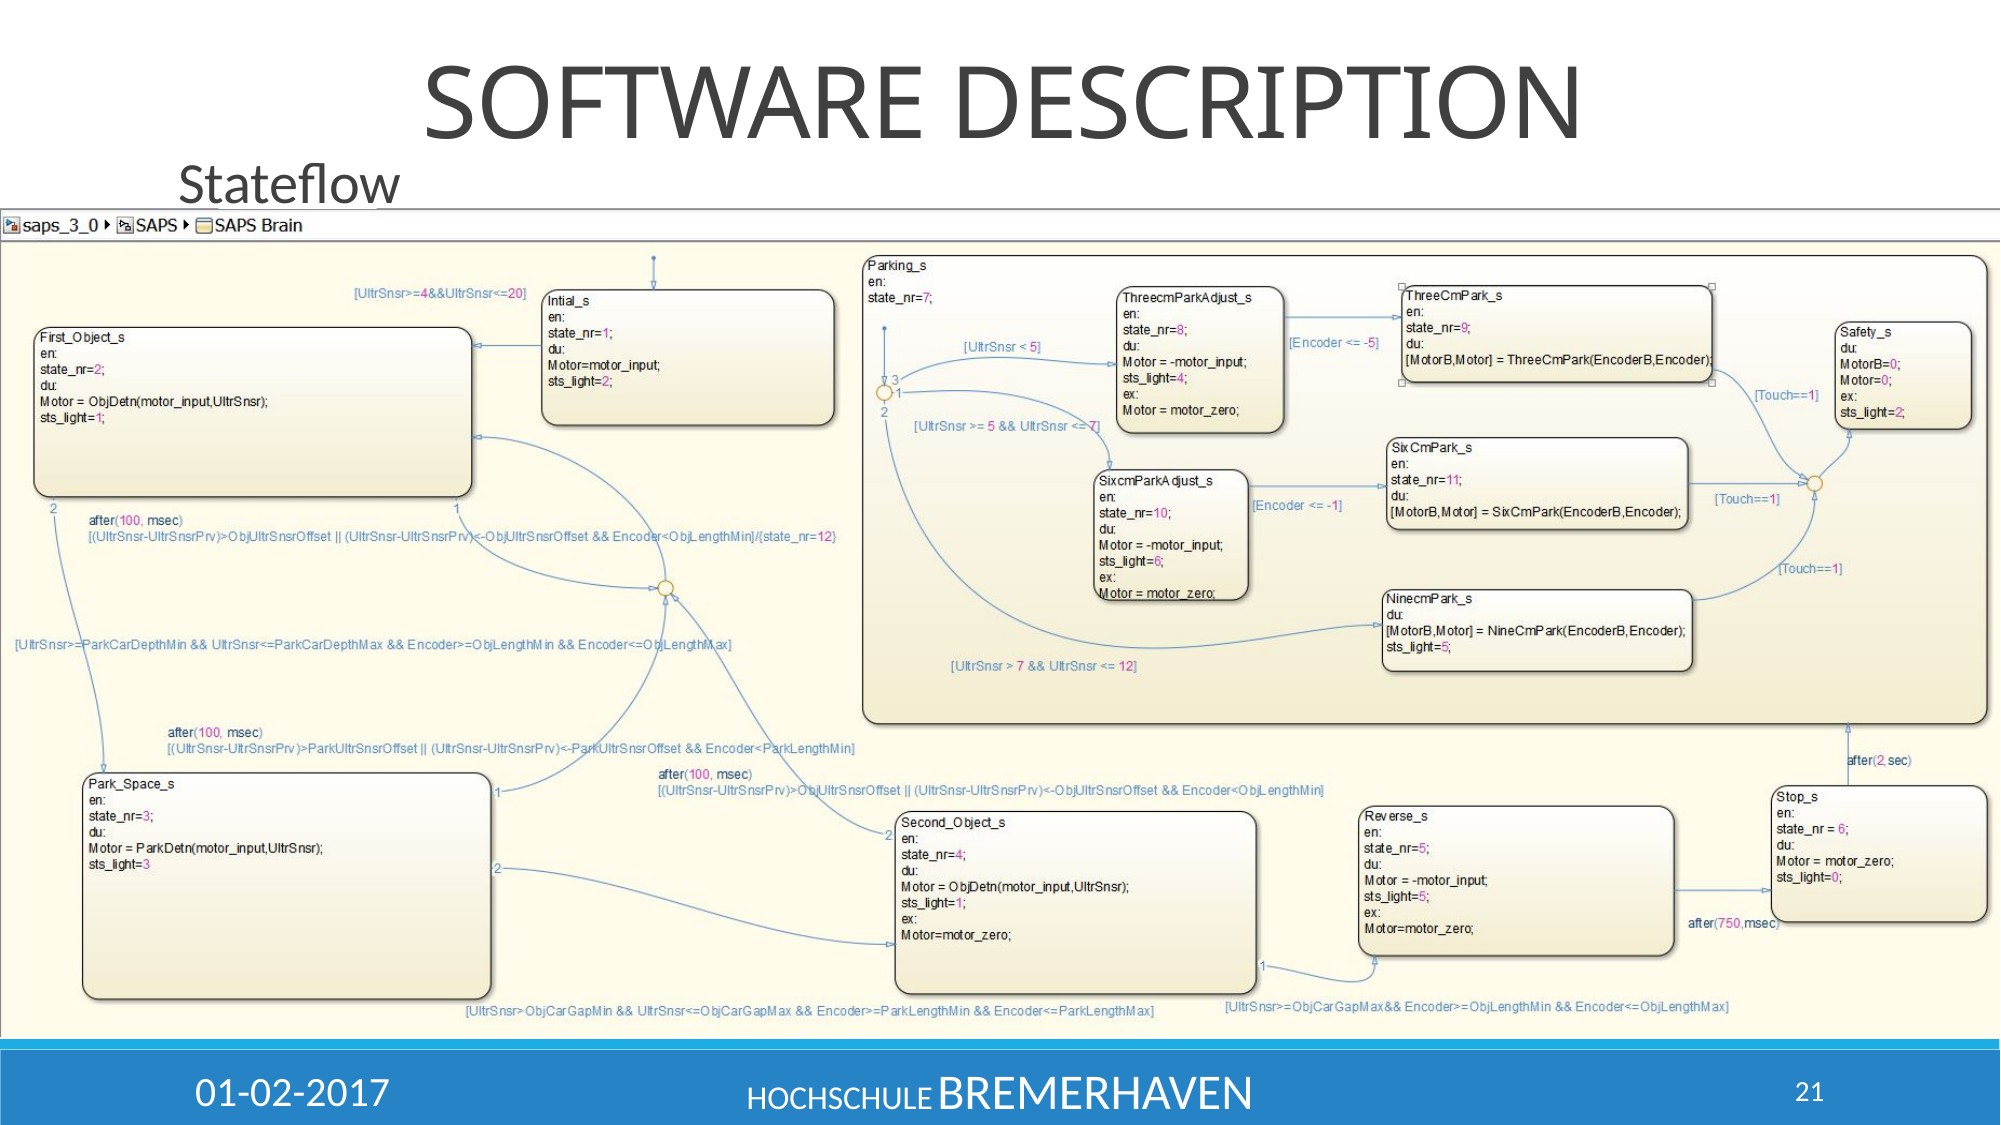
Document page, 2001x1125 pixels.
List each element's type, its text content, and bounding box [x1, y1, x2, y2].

slide_number 21 [1624, 1059, 1840, 1120]
title SOFTWARE DESCRIPTION [180, 47, 1830, 167]
footer HOCHSCHULE BREMERHAVEN [604, 1059, 1396, 1120]
list Stateflow [111, 145, 446, 204]
picture [0, 208, 2000, 1038]
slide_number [180, 1059, 586, 1120]
